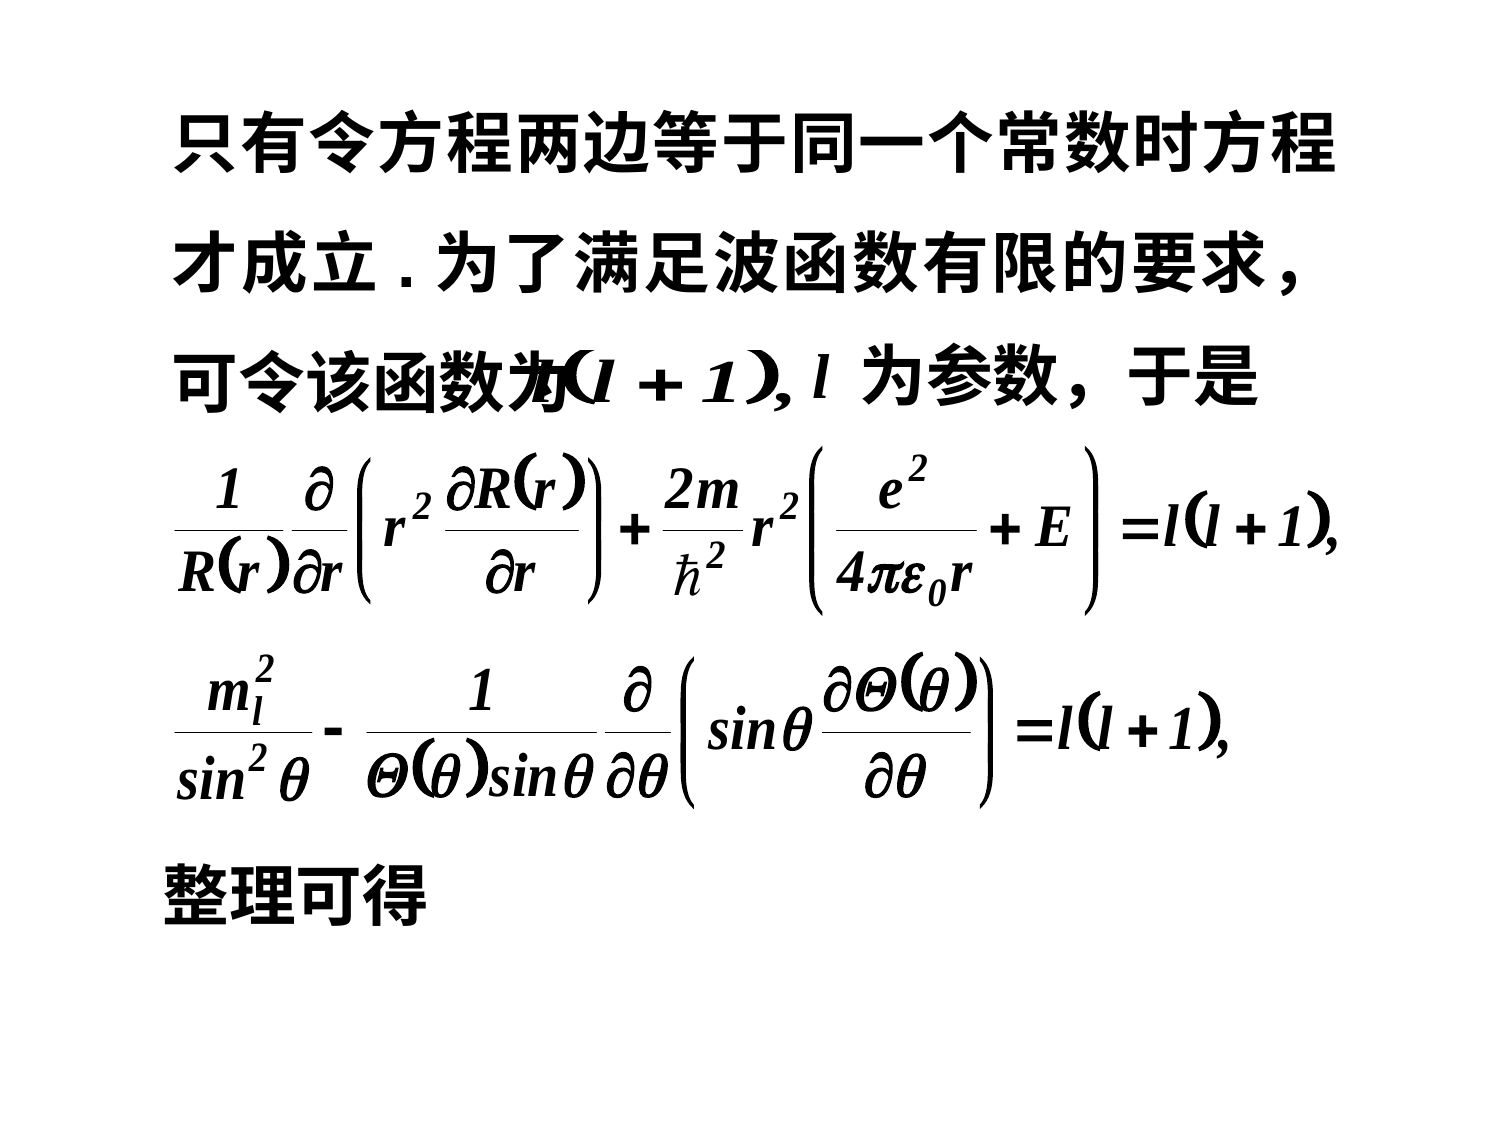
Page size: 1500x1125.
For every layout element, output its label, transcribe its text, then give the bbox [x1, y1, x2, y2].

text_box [808, 349, 837, 406]
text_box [525, 349, 798, 420]
text_box 只有令方程两边等于同一个常数时方程才成立.为了满足波函数有限的要求，可令该函数为 [157, 53, 1353, 429]
text_box 为参数，于是 [844, 326, 1353, 422]
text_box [170, 644, 1233, 815]
text_box 整理可得 [147, 846, 526, 941]
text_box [170, 444, 1341, 620]
